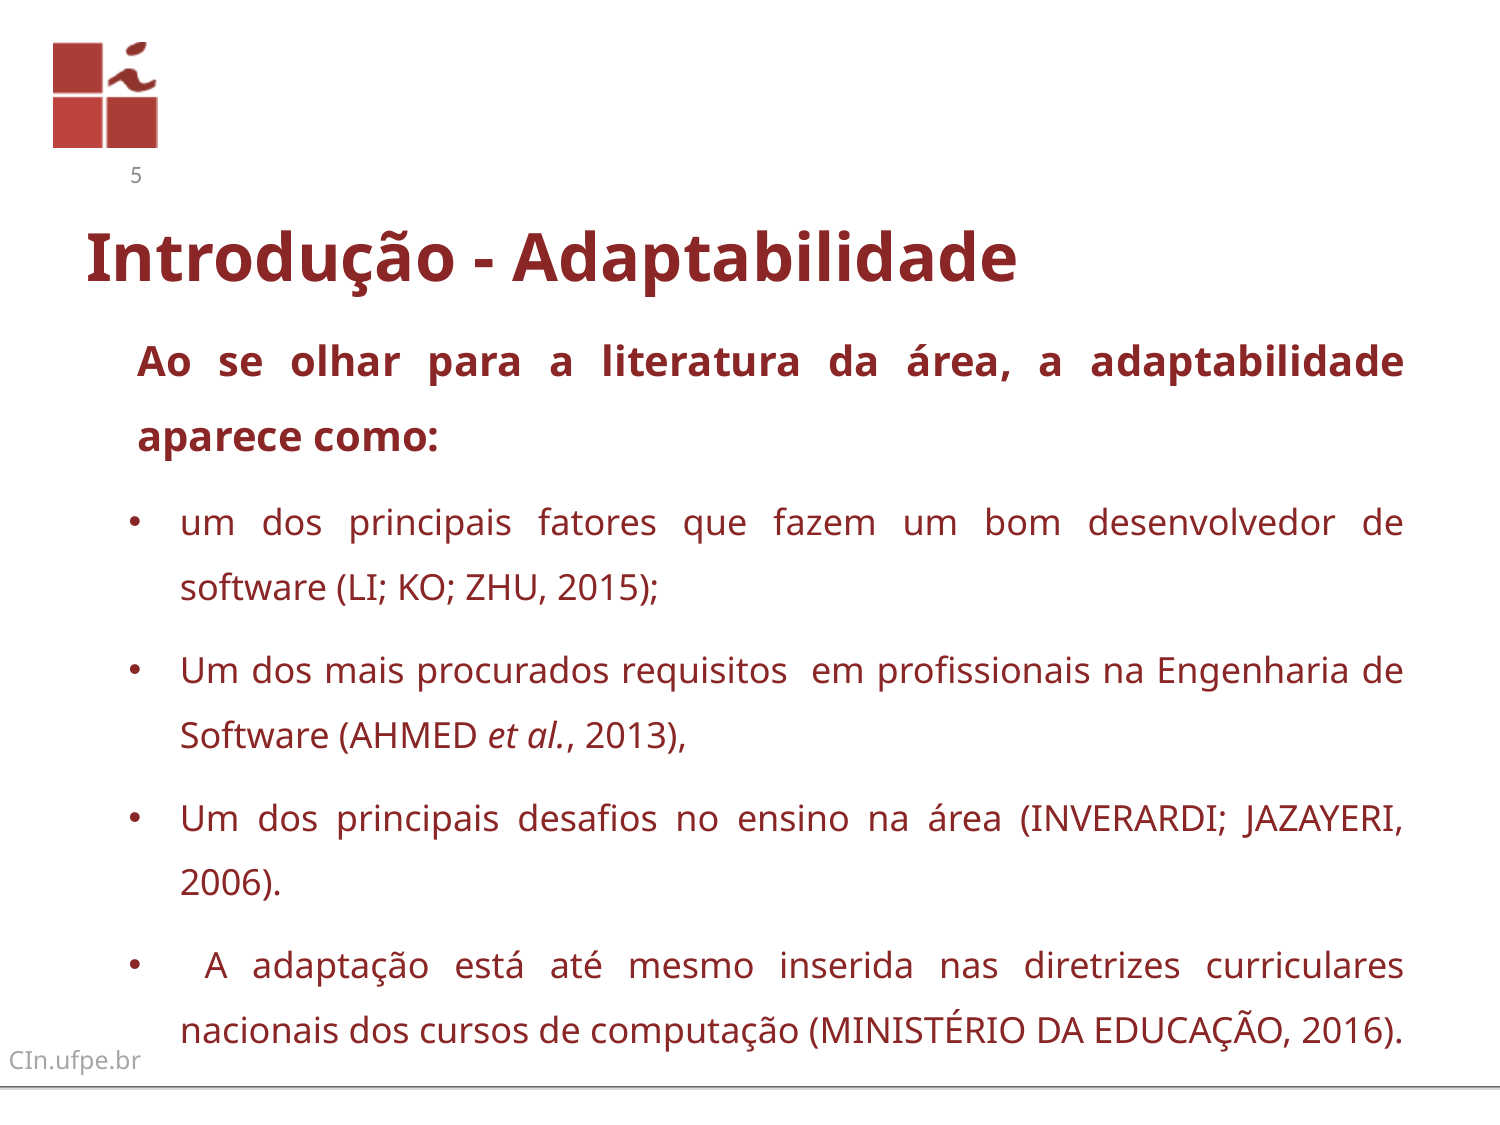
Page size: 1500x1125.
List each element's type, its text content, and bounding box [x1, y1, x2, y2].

list Ao se olhar para a literatura da área, a adaptabilidade aparece como: um dos principais fatores que fazem um bom desenvolvedor de software (LI; KO; ZHU, 2015); Um dos mais procurados requisitos em profissionais na Engenharia de Software (AHMED et al., 2013), Um dos principais desafios no ensino na área (INVERARDI; JAZAYERI, 2006). A adaptação está até mesmo inserida nas diretrizes curriculares nacionais dos cursos de computação (MINISTÉRIO DA EDUCAÇÃO, 2016). [71, 302, 1421, 1071]
picture [0, 1086, 1500, 1090]
title Introdução - Adaptabilidade [71, 160, 1421, 302]
slide_number 5 [53, 146, 158, 200]
picture [53, 42, 158, 146]
